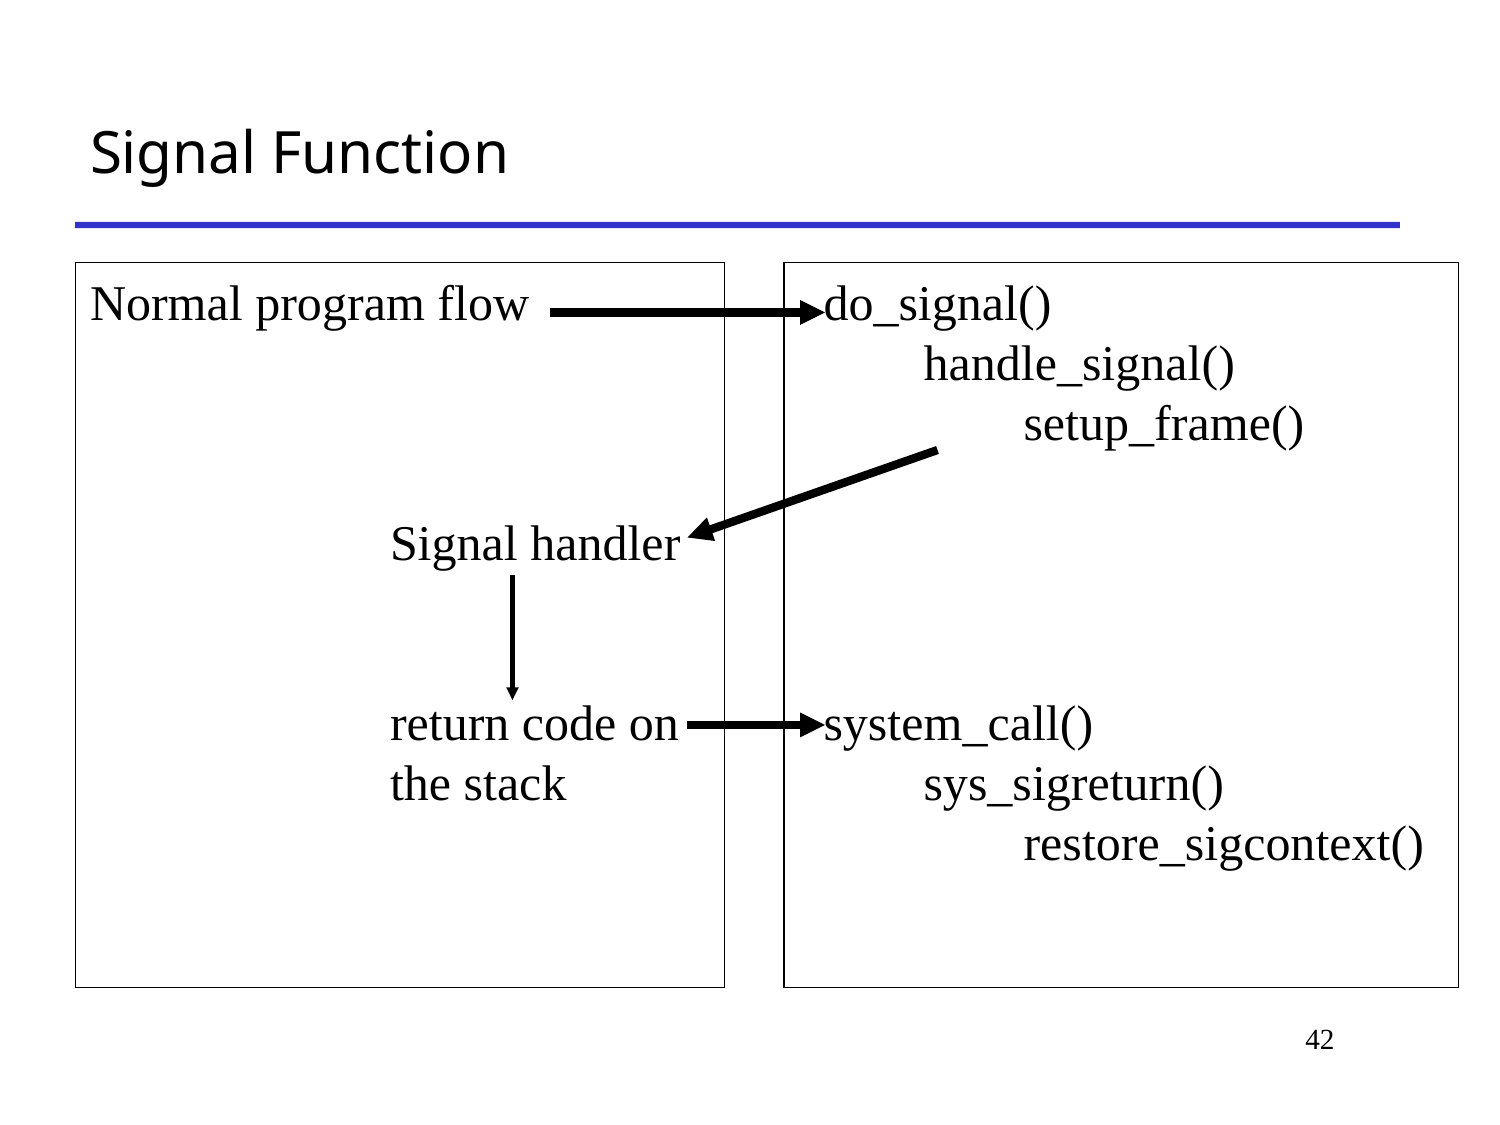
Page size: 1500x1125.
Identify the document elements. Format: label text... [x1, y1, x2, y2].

title Signal Function [75, 75, 1400, 225]
slide_number 42 [1137, 1012, 1351, 1088]
text_box do_signal() handle_signal() setup_frame() system_call() sys_sigreturn() restore_sigcontext() [783, 262, 1459, 988]
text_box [687, 449, 938, 538]
list Normal program flow Signal handler return code on the stack [75, 262, 725, 988]
